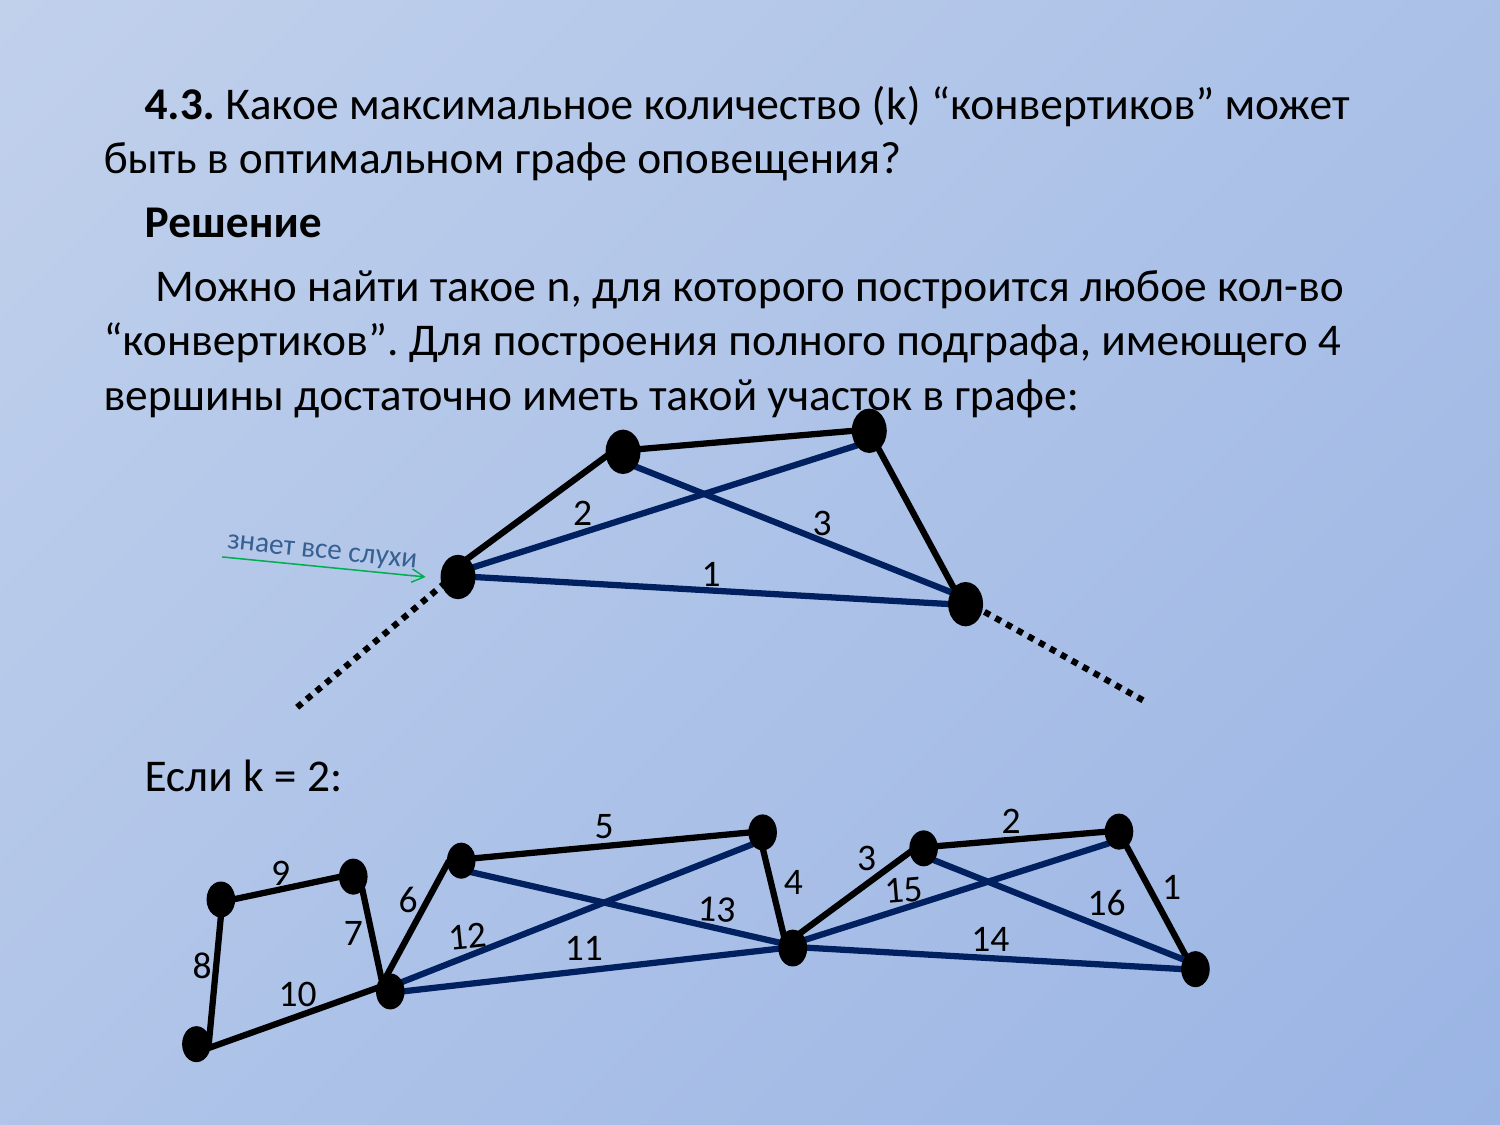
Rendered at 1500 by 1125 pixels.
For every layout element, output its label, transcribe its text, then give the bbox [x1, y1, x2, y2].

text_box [177, 788, 1208, 1061]
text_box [221, 410, 1144, 708]
list 4.3. Какое максимальное количество (k) “конвертиков” может быть в оптимальном графе оповещения? Решение Можно найти такое n, для которого построится любое кол-во “конвертиков”. Для построения полного подграфа, имеющего 4 вершины достаточно иметь такой участок в графе: Если k = 2: [88, 66, 1425, 1005]
